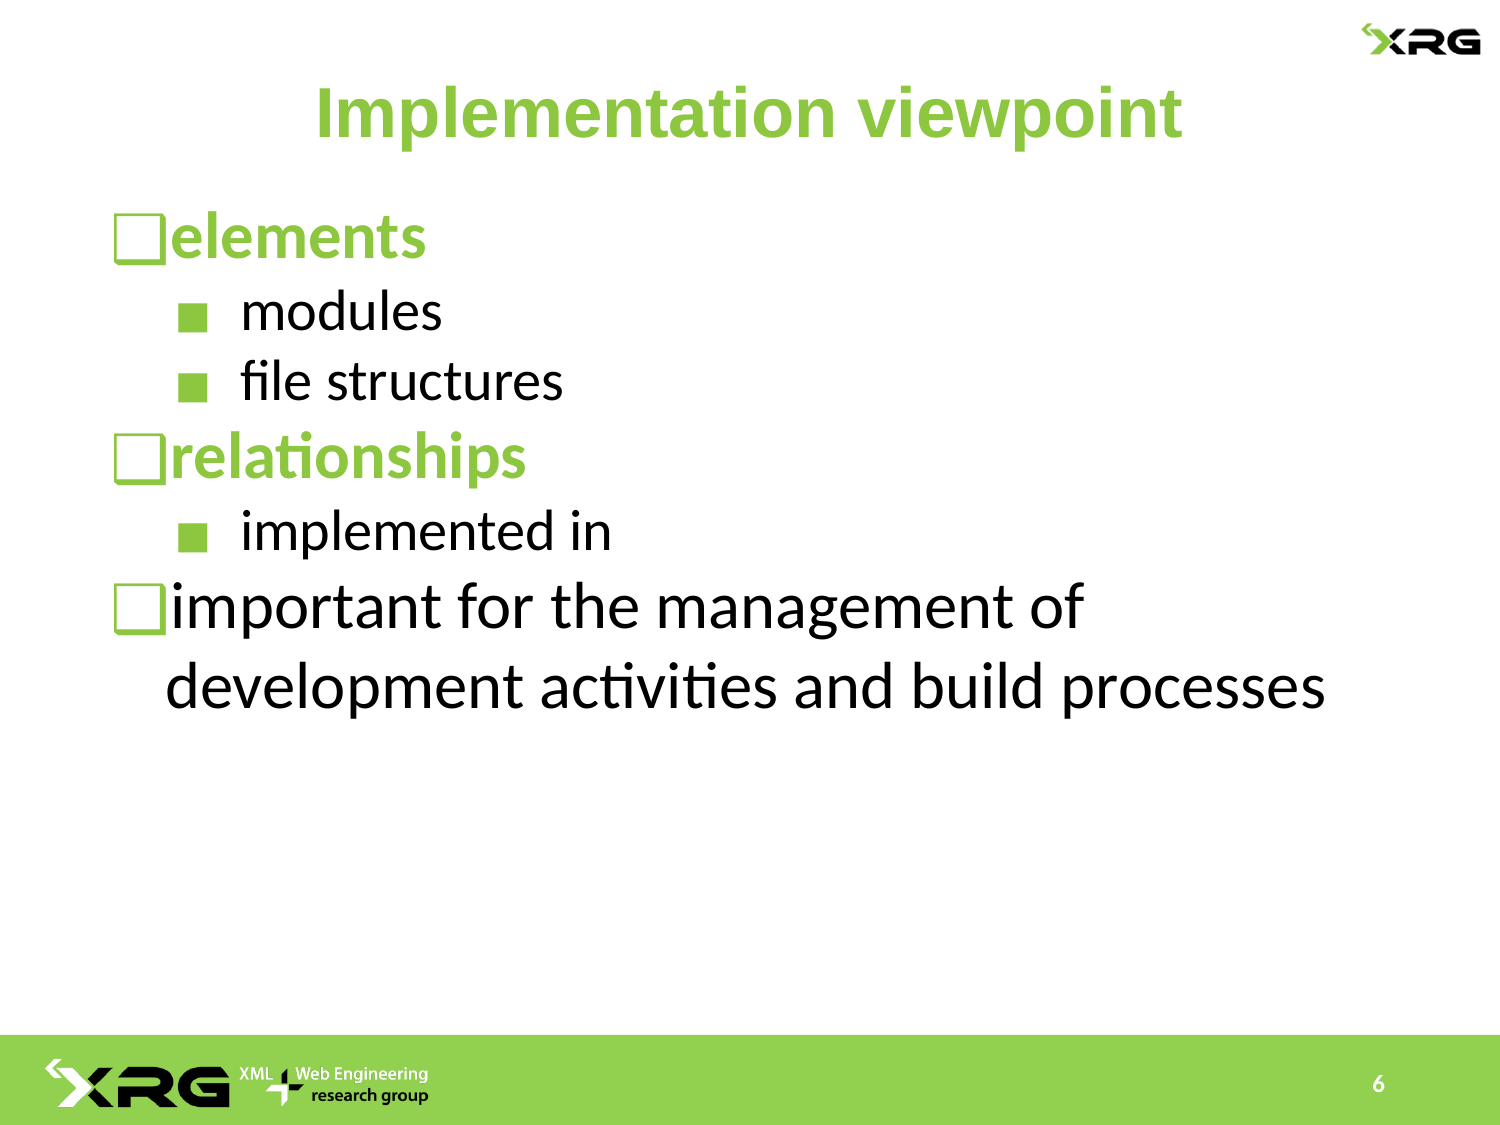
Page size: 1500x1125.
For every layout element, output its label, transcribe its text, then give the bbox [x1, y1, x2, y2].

list elements modules file structures relationships implemented in important for the management of development activities and build processes [75, 184, 1425, 1005]
title Implementation viewpoint [75, 45, 1425, 173]
picture [1357, 19, 1483, 60]
picture [37, 1054, 435, 1111]
slide_number 6 [1357, 1034, 1483, 1125]
